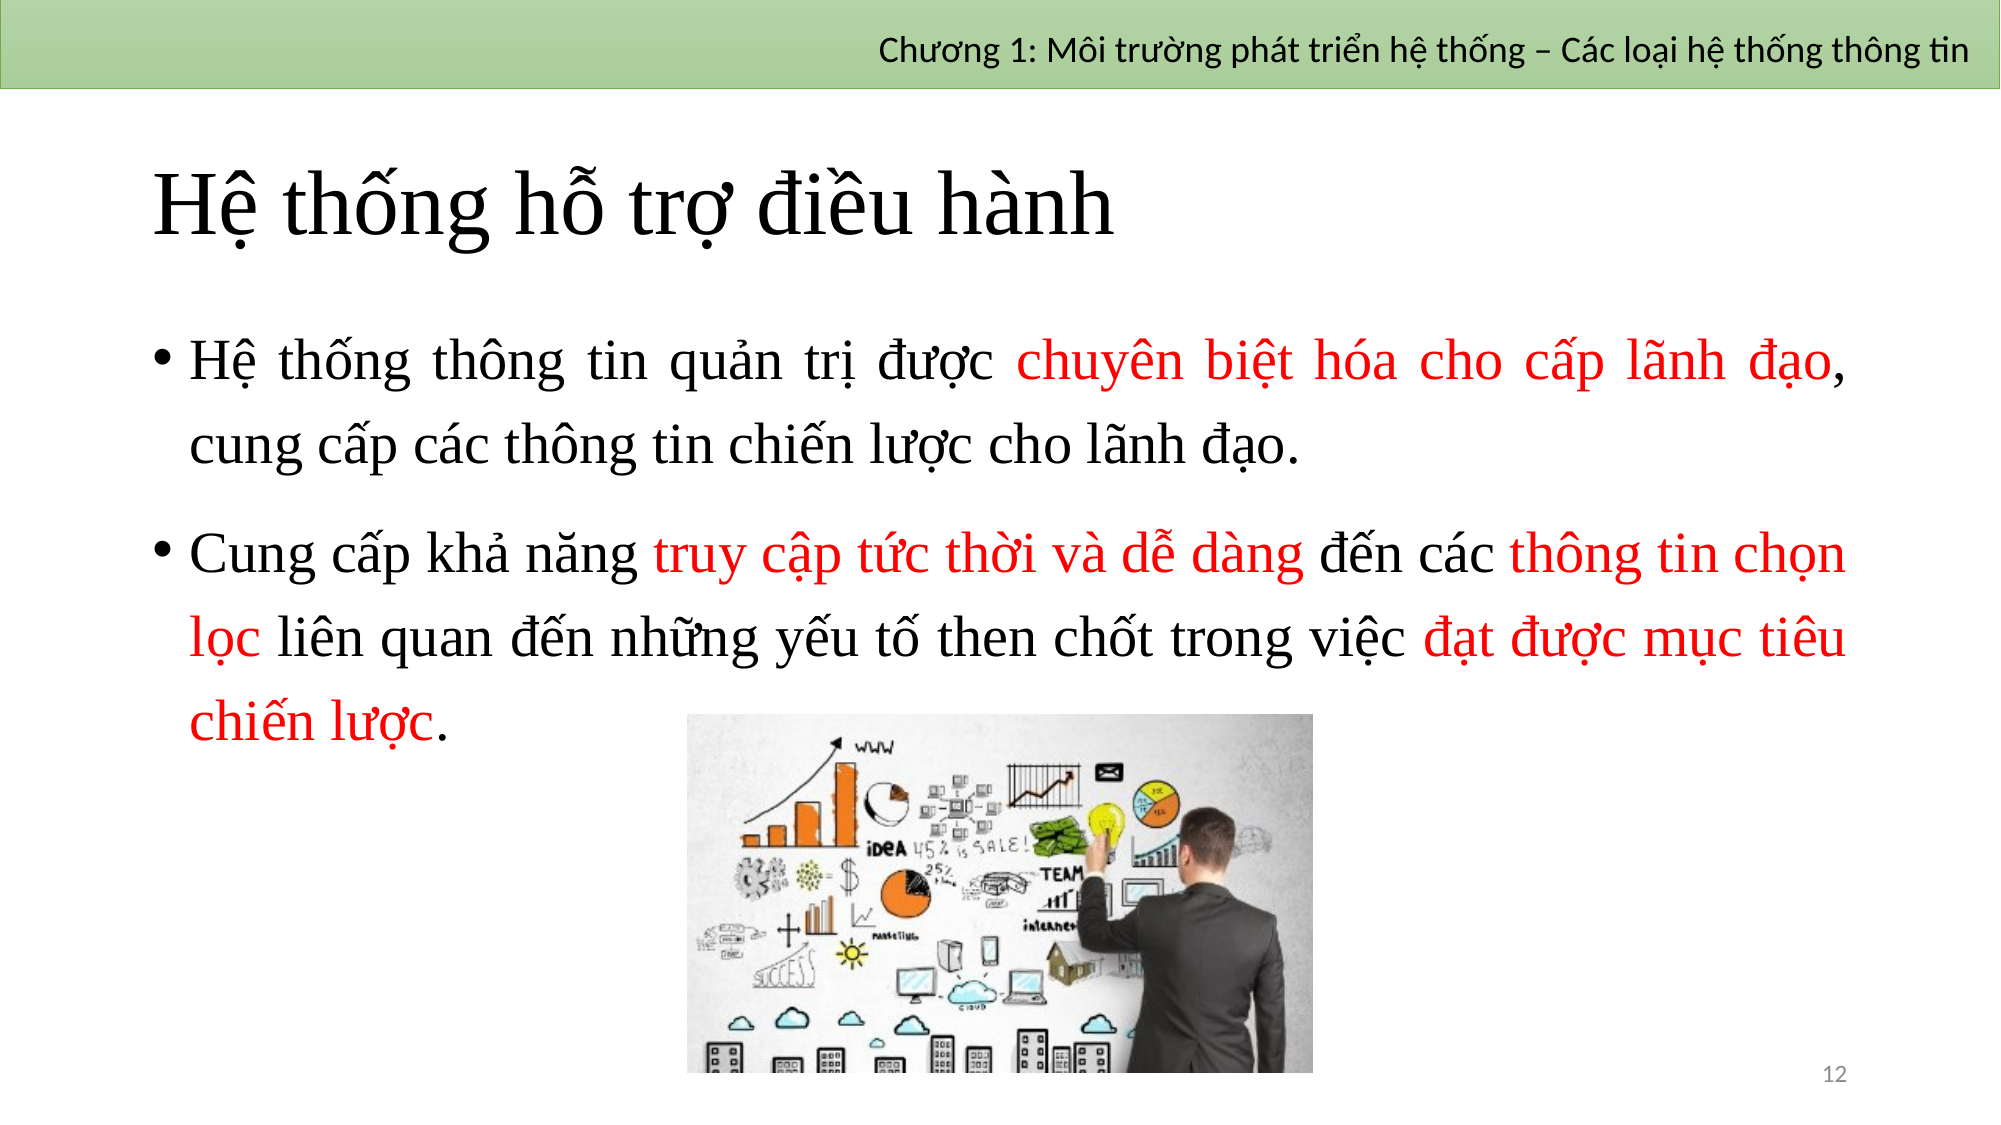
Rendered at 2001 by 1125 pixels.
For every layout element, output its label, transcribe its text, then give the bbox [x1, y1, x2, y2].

list Hệ thống thông tin quản trị được chuyên biệt hóa cho cấp lãnh đạo, cung cấp các thông tin chiến lược cho lãnh đạo. Cung cấp khả năng truy cập tức thời và dễ dàng đến các thông tin chọn lọc liên quan đến những yếu tố then chốt trong việc đạt được mục tiêu chiến lược. [137, 299, 1863, 1014]
slide_number 12 [1412, 1042, 1863, 1103]
text_box Chương 1: Môi trường phát triển hệ thống – Các loại hệ thống thông tin [839, 17, 1987, 78]
title Hệ thống hỗ trợ điều hành [137, 132, 1863, 278]
picture [687, 714, 1313, 1073]
